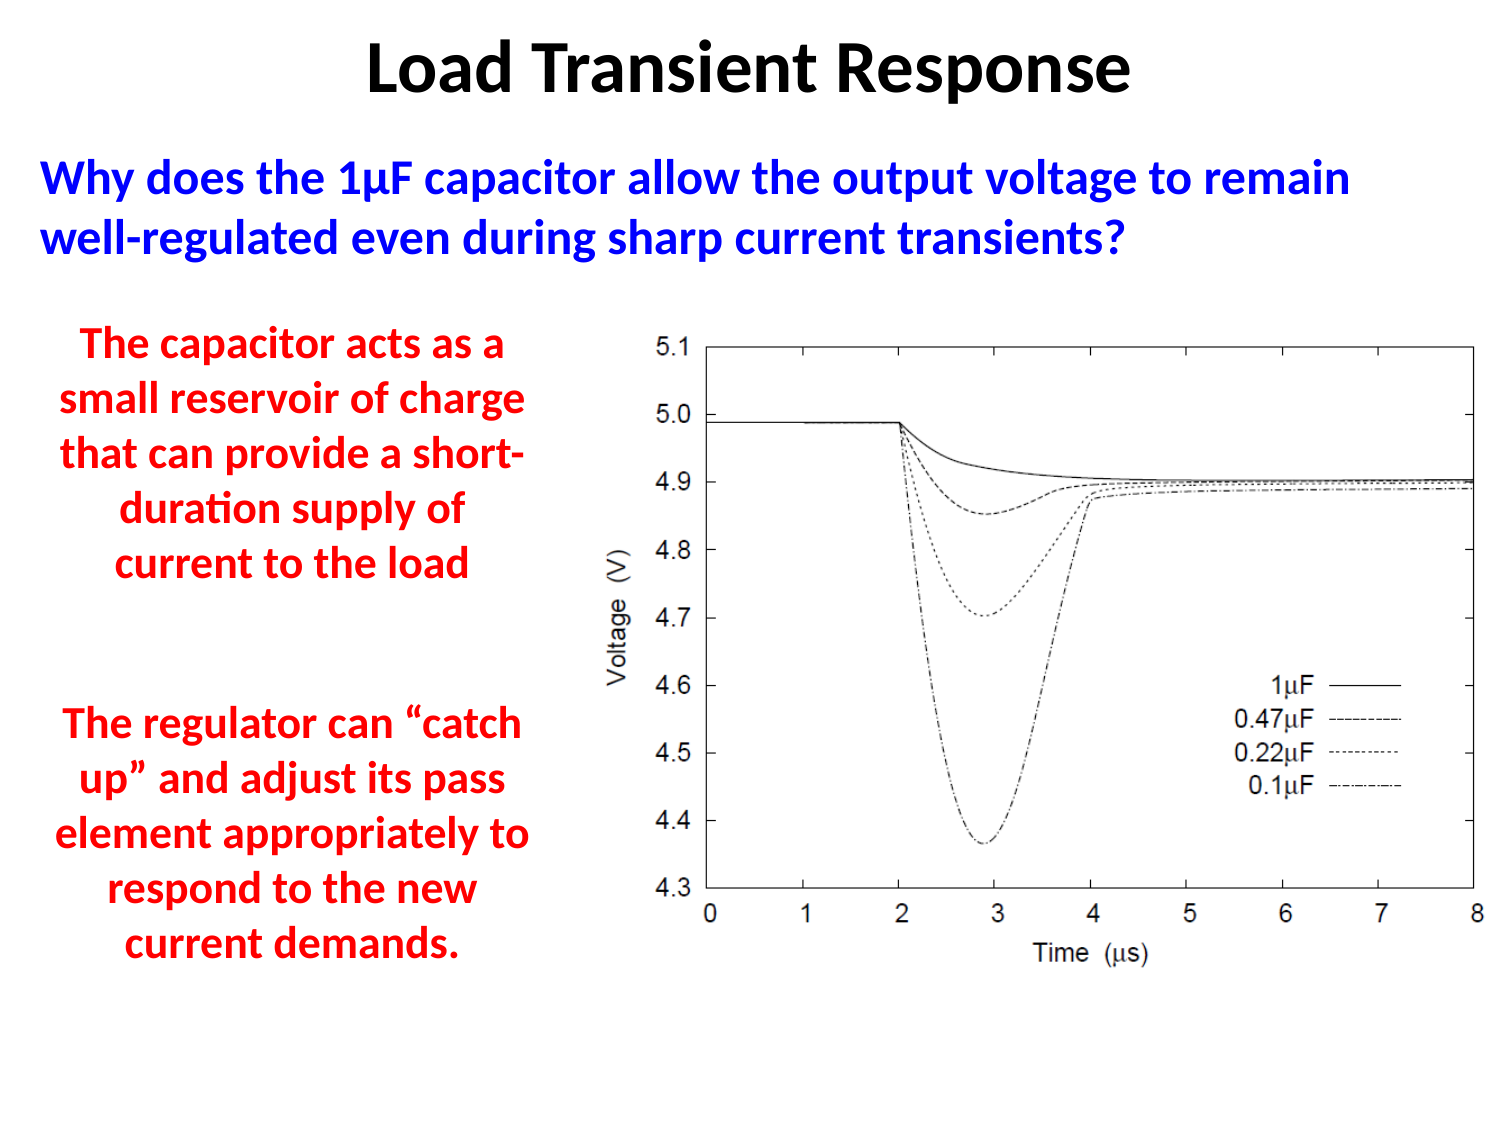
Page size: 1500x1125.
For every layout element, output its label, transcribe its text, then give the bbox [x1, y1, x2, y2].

picture [589, 324, 1500, 973]
title Load Transient Response [75, 0, 1425, 125]
text_box Why does the 1μF capacitor allow the output voltage to remain well-regulated even during sharp current transients? [24, 137, 1475, 273]
text_box The capacitor acts as a small reservoir of charge that can provide a short-duration supply of current to the load The regulator can “catch up” and adjust its pass element appropriately to respond to the new current demands. [37, 305, 548, 976]
